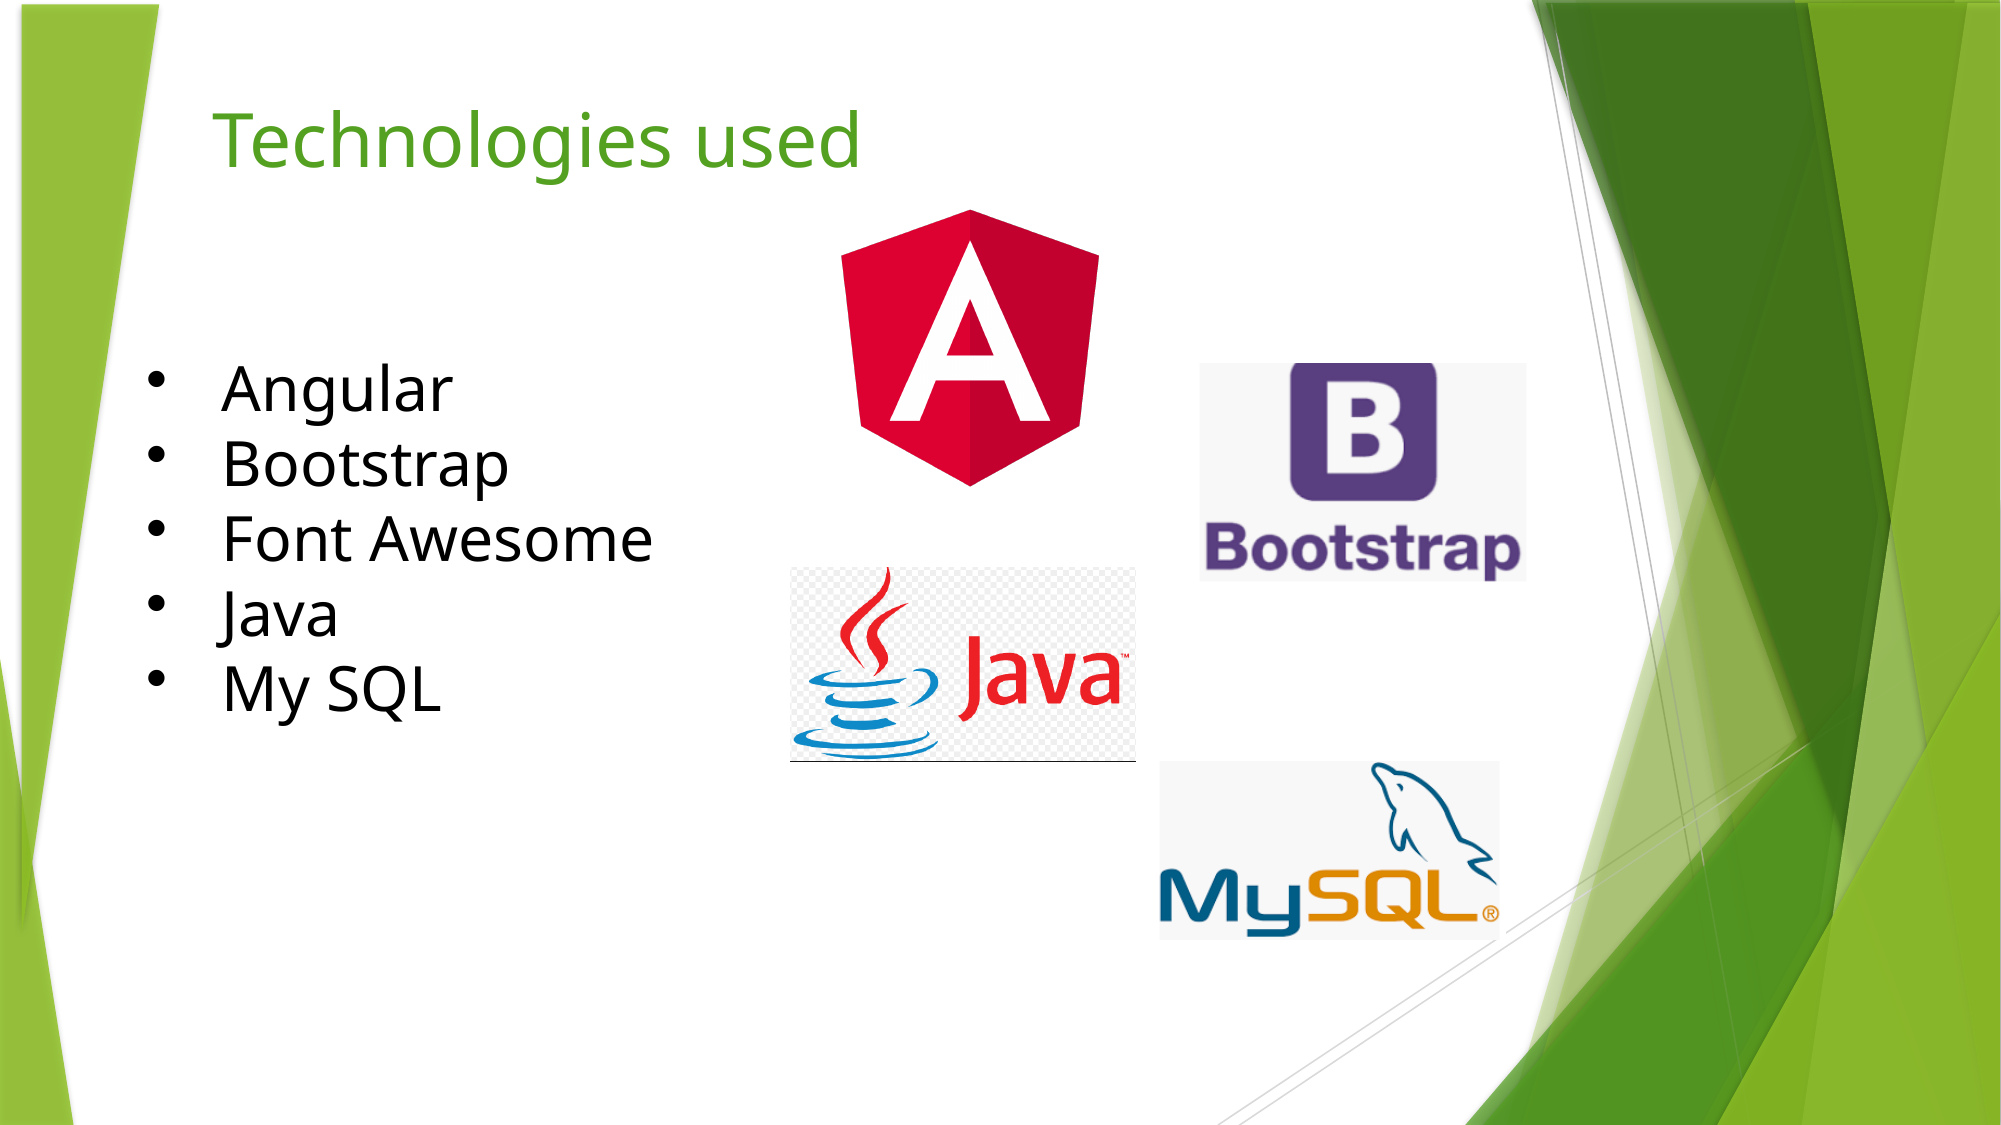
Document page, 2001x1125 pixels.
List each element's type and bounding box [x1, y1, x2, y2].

picture [789, 566, 1136, 762]
text_box [21, 2, 2000, 1125]
list [797, 168, 1143, 514]
picture [1195, 362, 1542, 584]
picture [1150, 760, 1507, 941]
